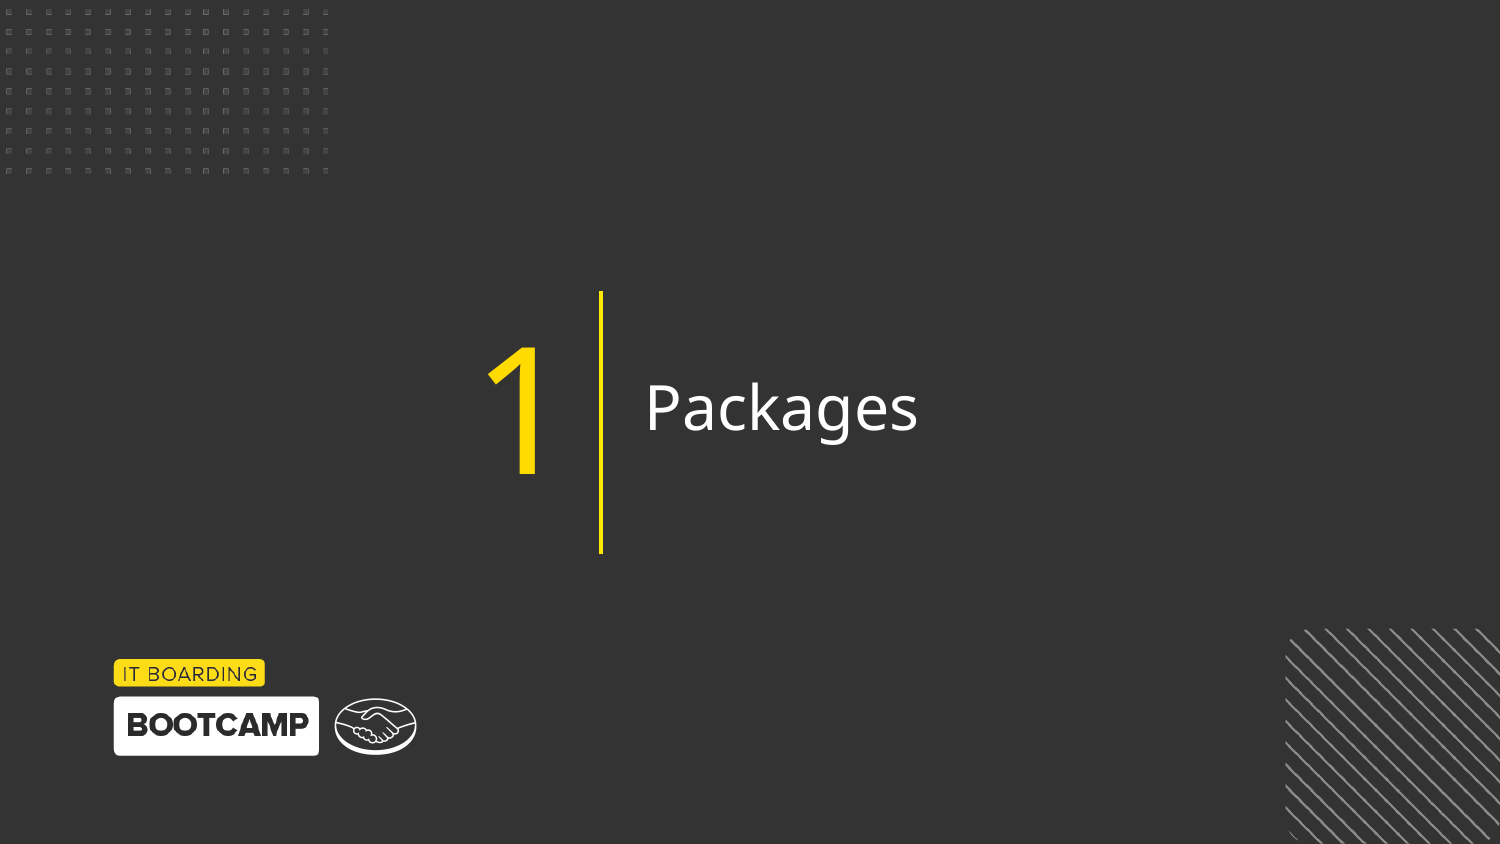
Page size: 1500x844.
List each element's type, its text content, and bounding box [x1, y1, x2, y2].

picture [113, 659, 319, 756]
picture [333, 695, 419, 756]
text_box 1 [464, 289, 565, 517]
picture [1285, 628, 1500, 844]
text_box Packages [637, 360, 1191, 451]
picture [0, 0, 329, 174]
